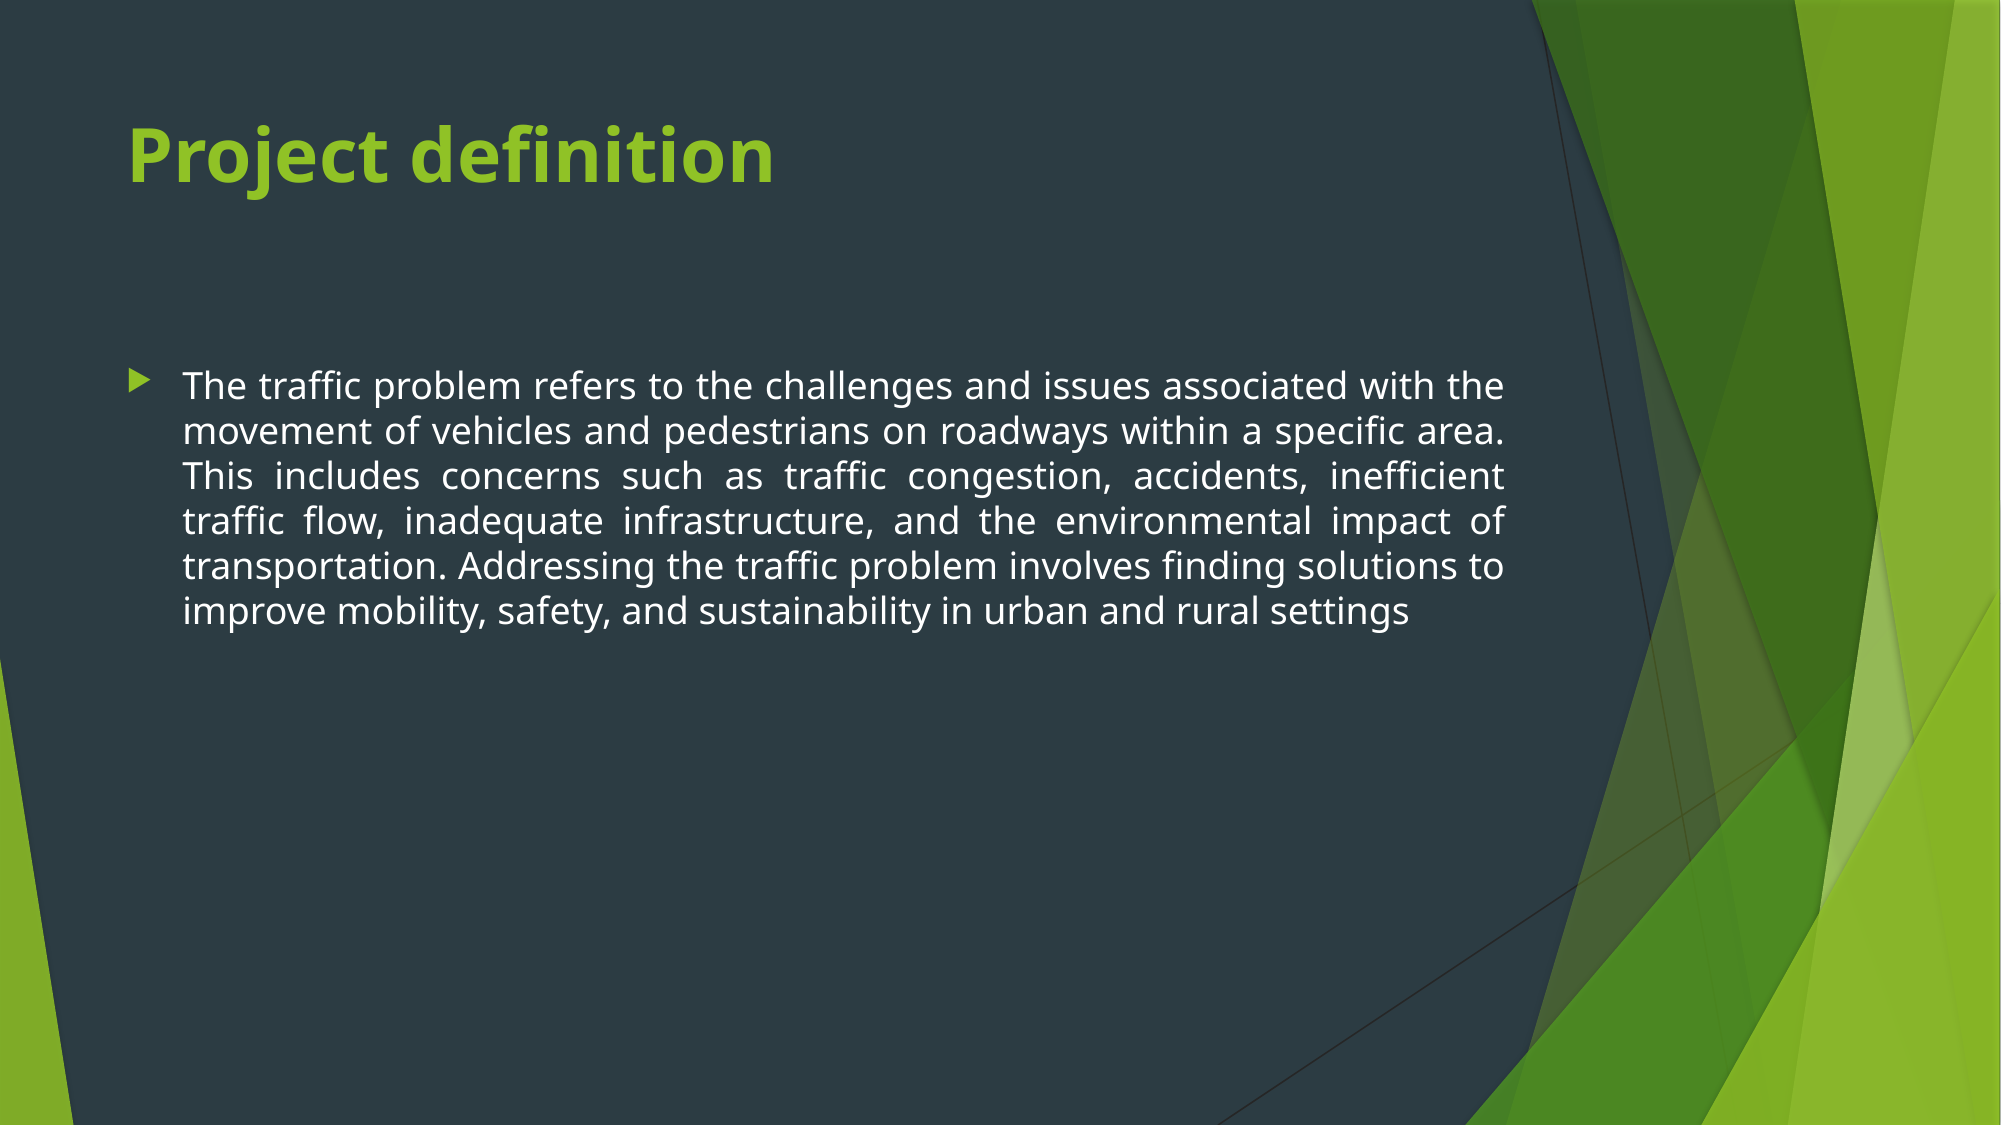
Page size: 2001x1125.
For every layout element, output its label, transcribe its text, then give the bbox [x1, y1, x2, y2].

title Project definition [111, 99, 1522, 317]
list The traffic problem refers to the challenges and issues associated with the movement of vehicles and pedestrians on roadways within a specific area. This includes concerns such as traffic congestion, accidents, inefficient traffic flow, inadequate infrastructure, and the environmental impact of transportation. Addressing the traffic problem involves finding solutions to improve mobility, safety, and sustainability in urban and rural settings [111, 354, 1522, 693]
